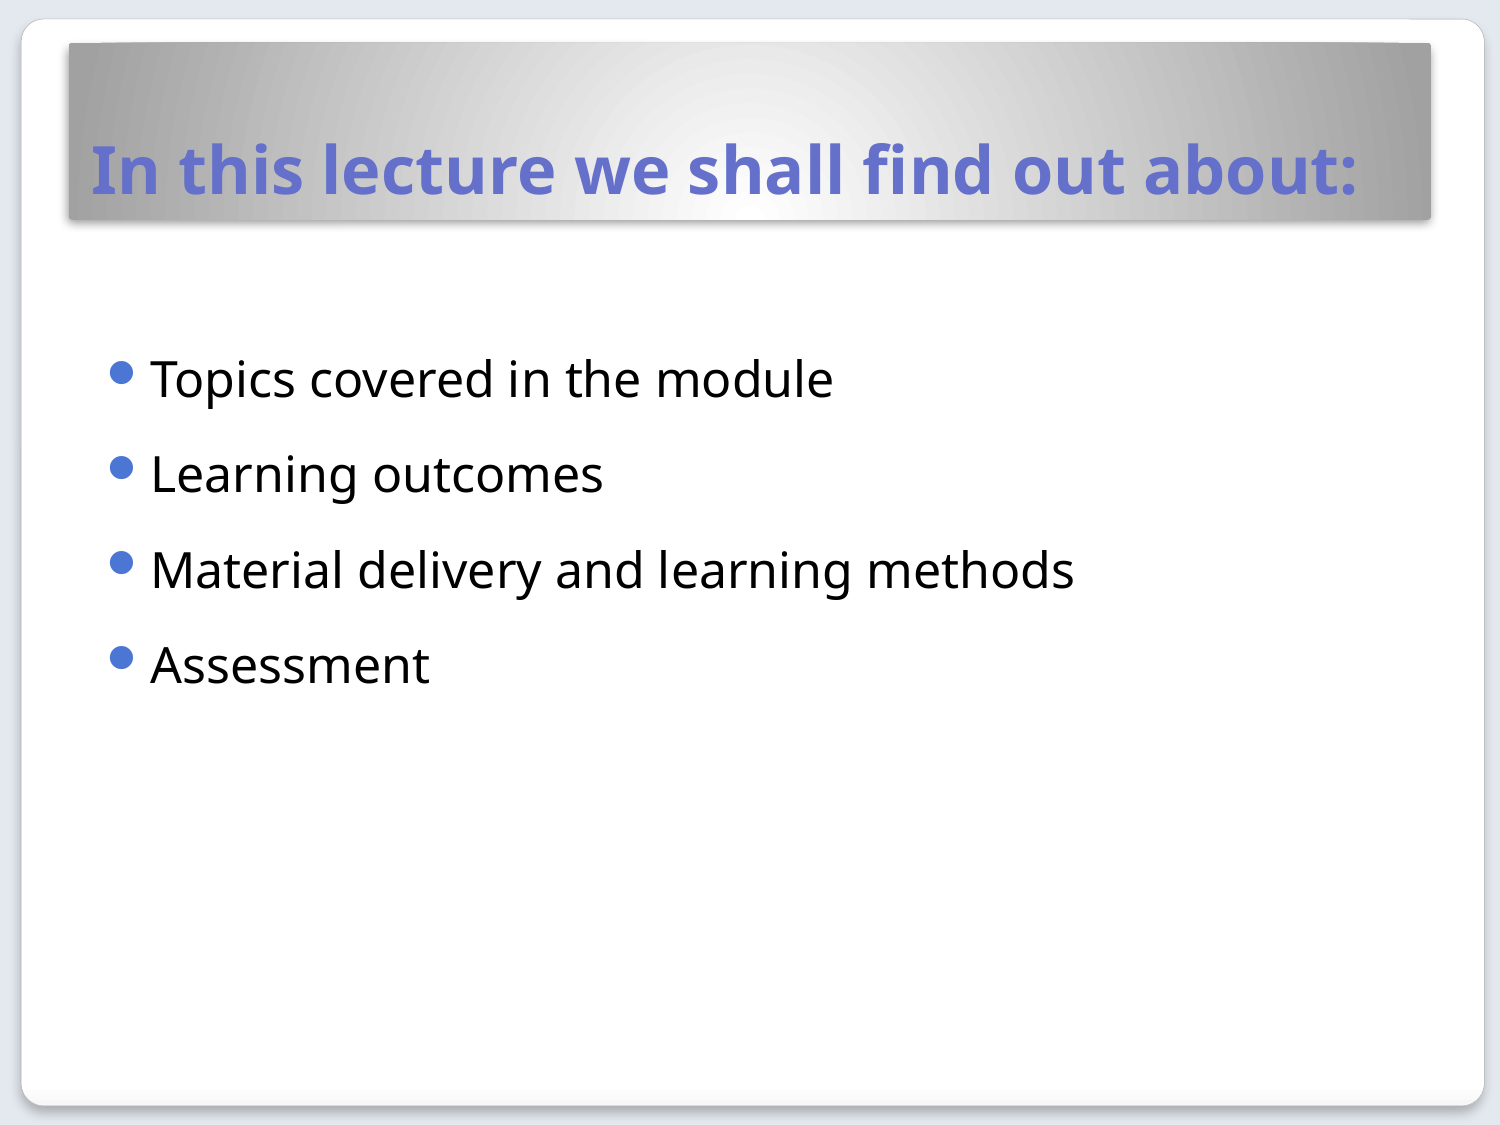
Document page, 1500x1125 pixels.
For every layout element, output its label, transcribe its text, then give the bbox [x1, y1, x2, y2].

list Topics covered in the module Learning outcomes Material delivery and learning methods Assessment [76, 302, 1420, 1047]
title In this lecture we shall find out about: [76, 42, 1420, 216]
